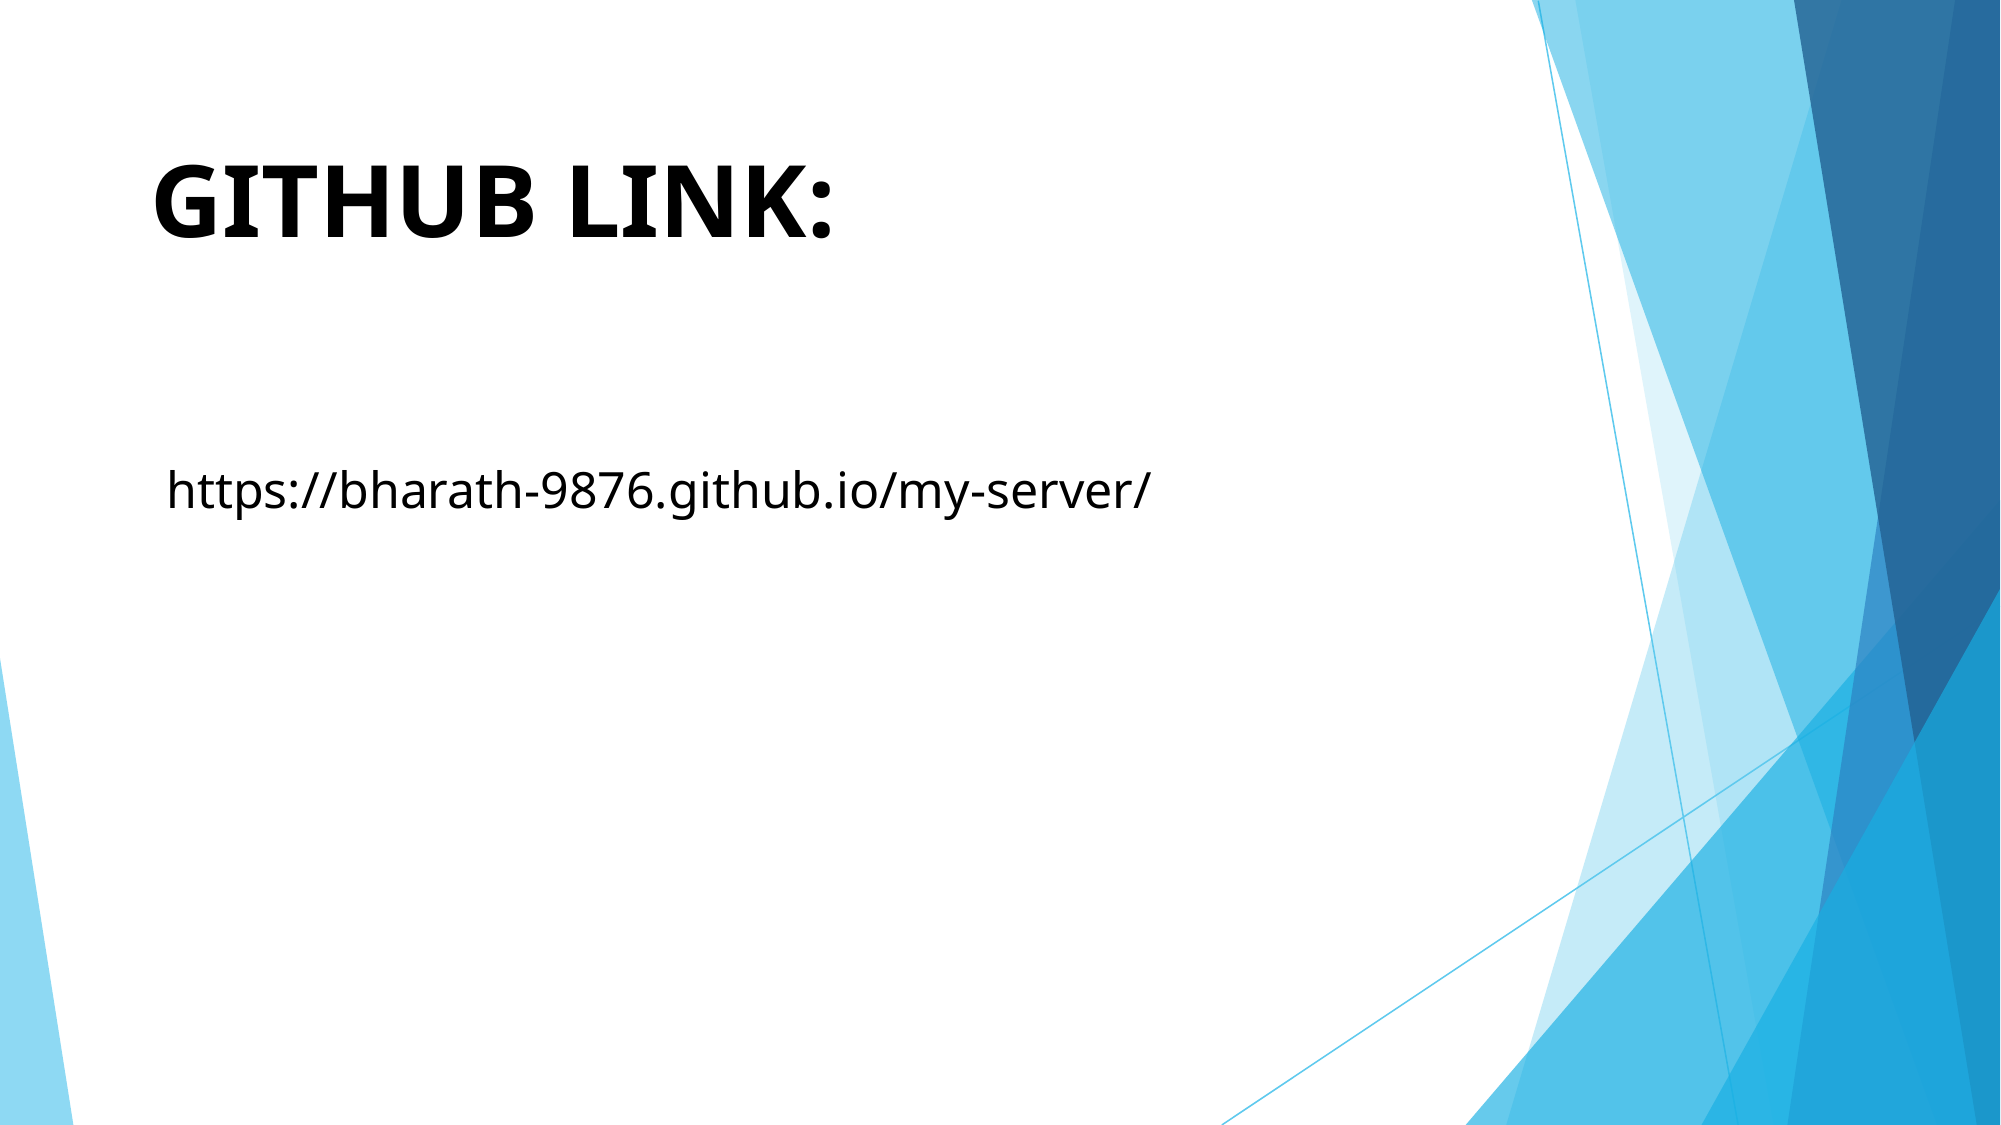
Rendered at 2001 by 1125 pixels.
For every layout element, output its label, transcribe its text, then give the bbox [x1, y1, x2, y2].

text_box https://bharath-9876.github.io/my-server/ [151, 451, 1360, 526]
title GITHUB LINK: [150, 137, 882, 259]
